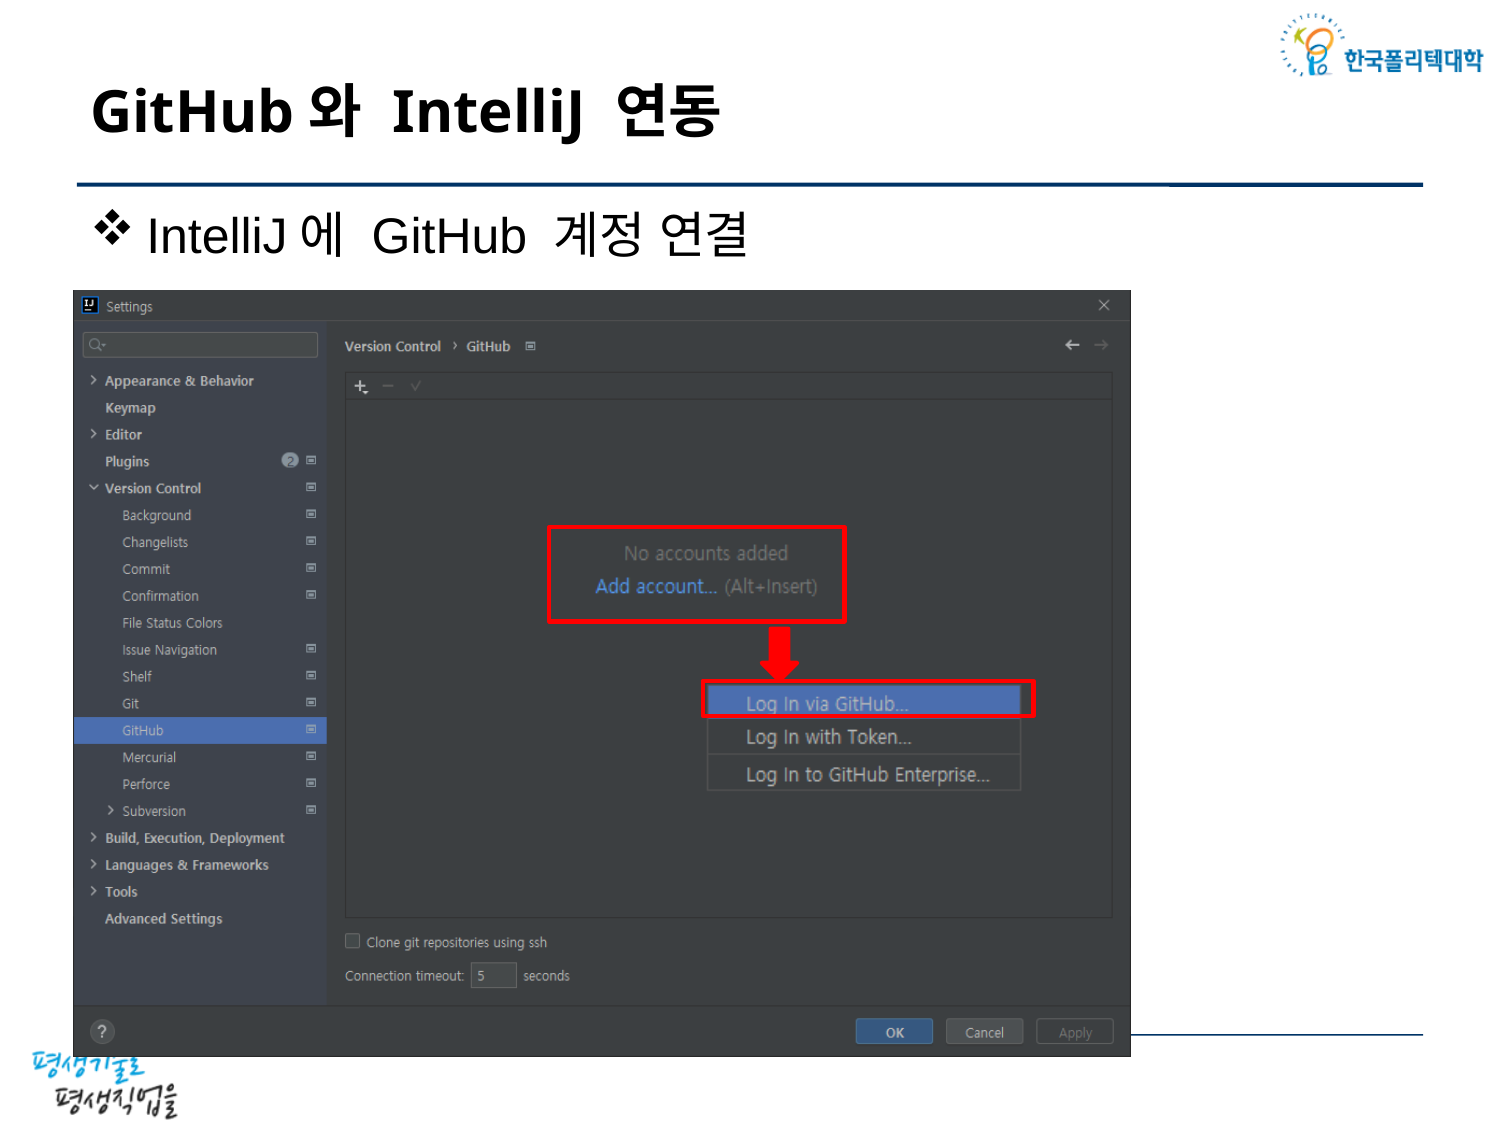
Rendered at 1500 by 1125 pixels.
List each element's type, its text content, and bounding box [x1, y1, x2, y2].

picture [1275, 6, 1489, 84]
list IntelliJ에 GitHub 계정 연결 [74, 196, 1424, 1006]
picture [17, 290, 1131, 1122]
title GitHub와 IntelliJ 연동 [74, 44, 1426, 173]
